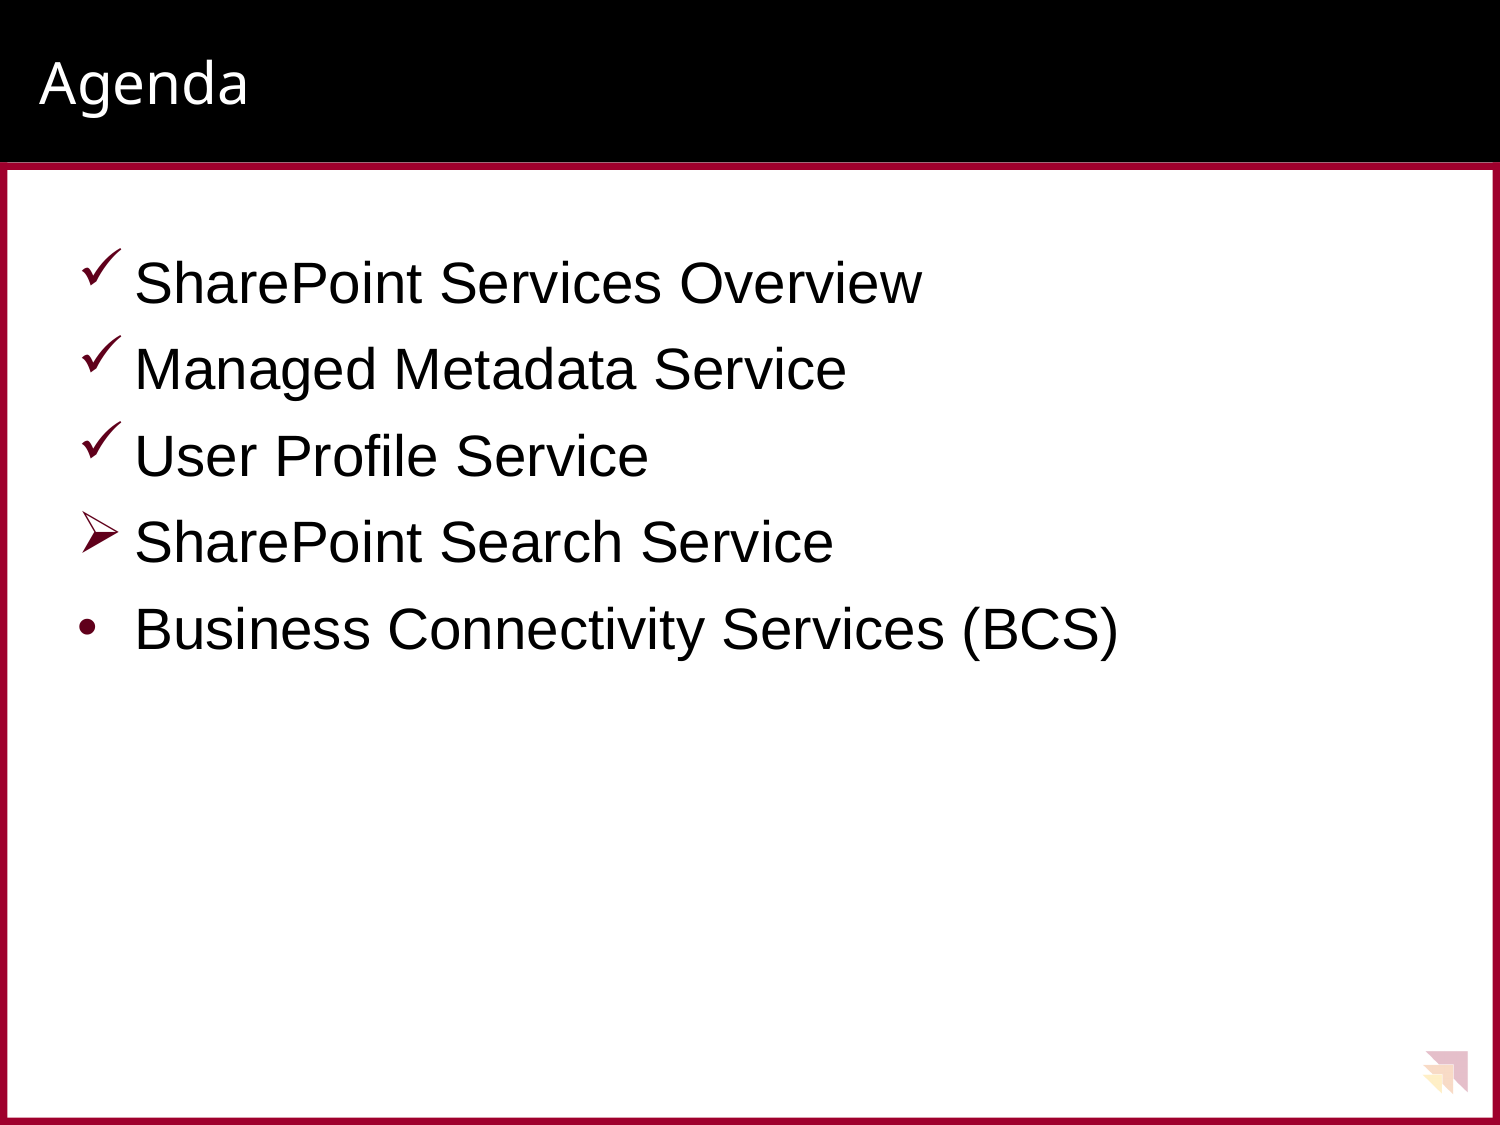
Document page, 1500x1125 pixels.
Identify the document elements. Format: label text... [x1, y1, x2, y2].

title Agenda [24, 12, 1438, 150]
list SharePoint Services Overview Managed Metadata Service User Profile Service SharePoint Search Service Business Connectivity Services (BCS) [62, 237, 1438, 1088]
